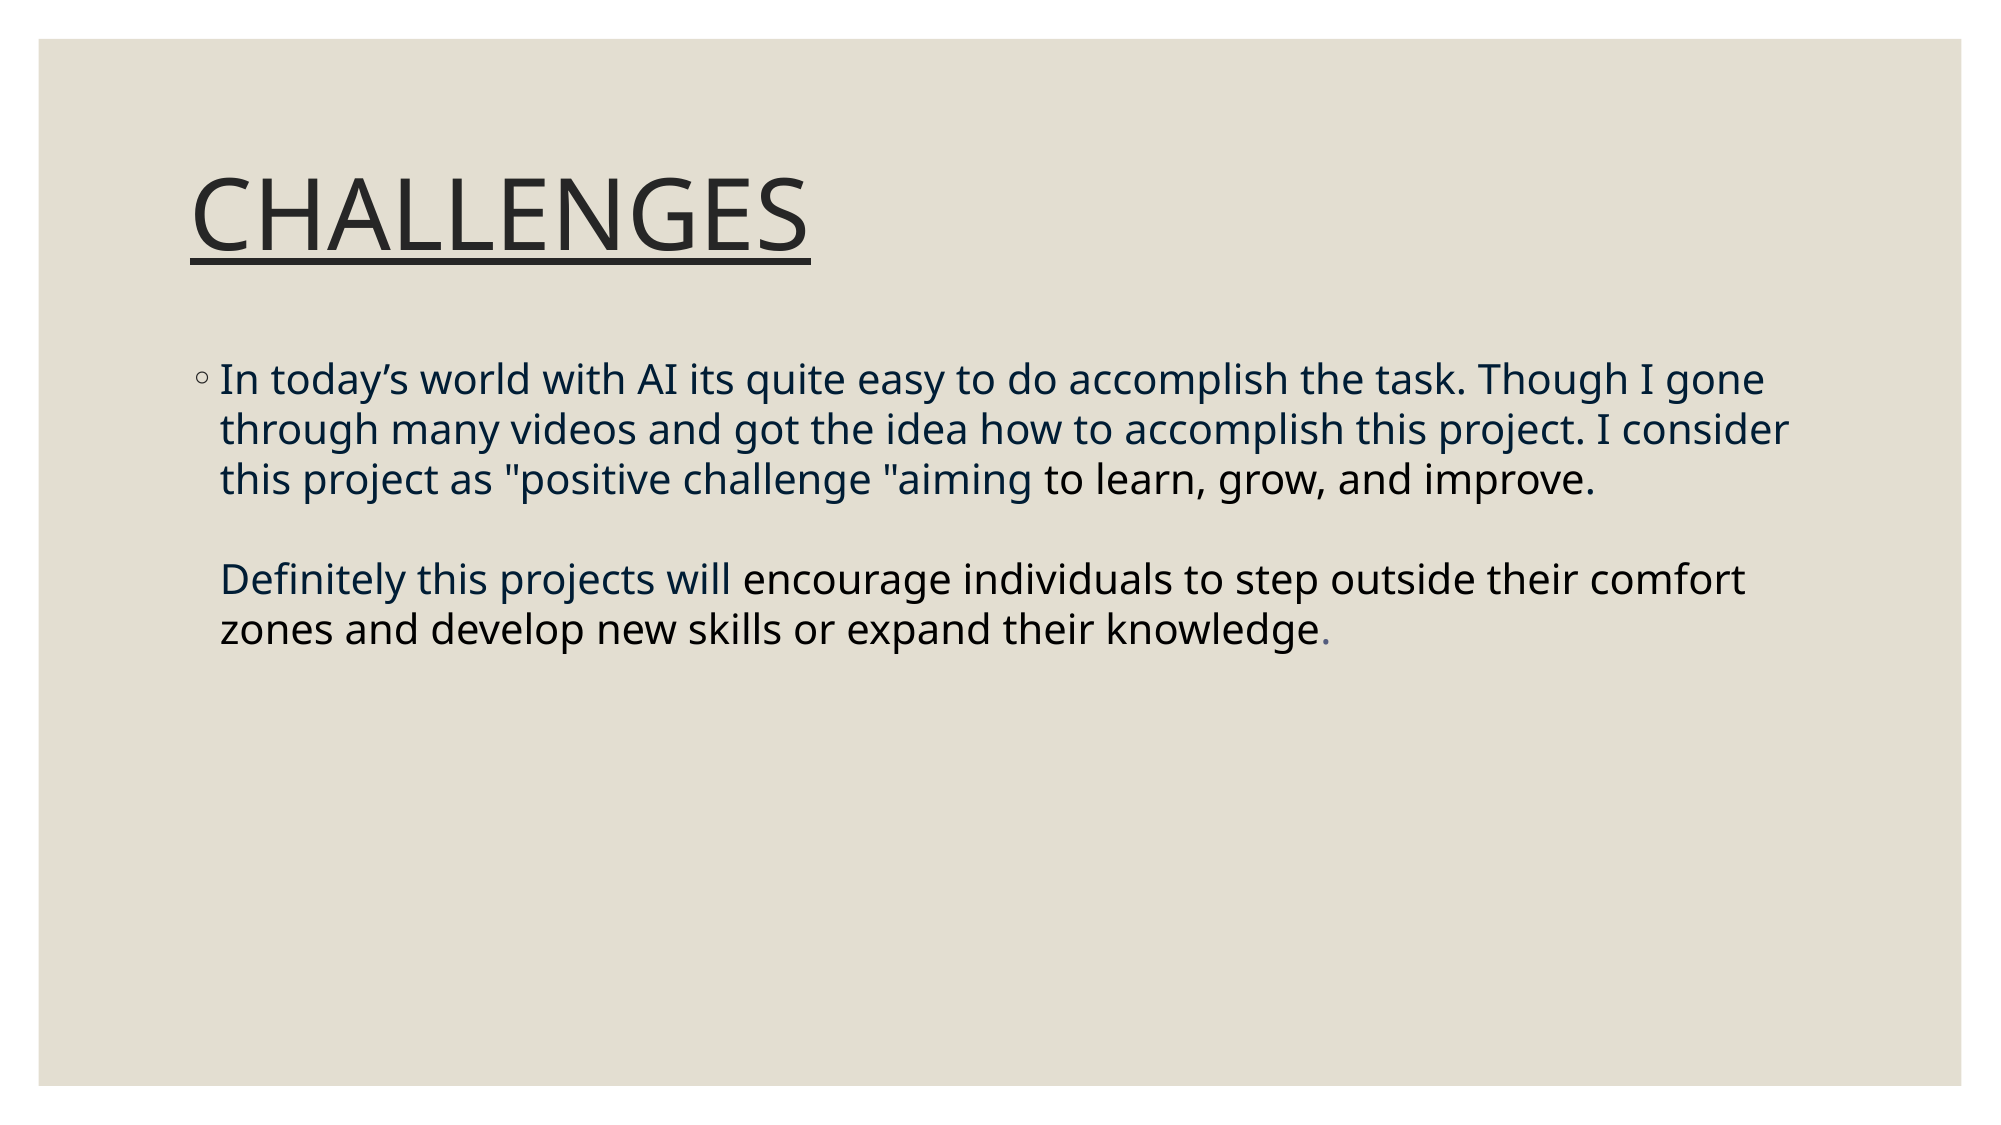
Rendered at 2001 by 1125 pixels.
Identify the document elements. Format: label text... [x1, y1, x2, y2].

list In today’s world with AI its quite easy to do accomplish the task. Though I gone through many videos and got the idea how to accomplish this project. I consider this project as "positive challenge "aiming to learn, grow, and improve. Definitely this projects will encourage individuals to step outside their comfort zones and develop new skills or expand their knowledge. [174, 345, 1825, 990]
title CHALLENGES [174, 105, 1825, 331]
